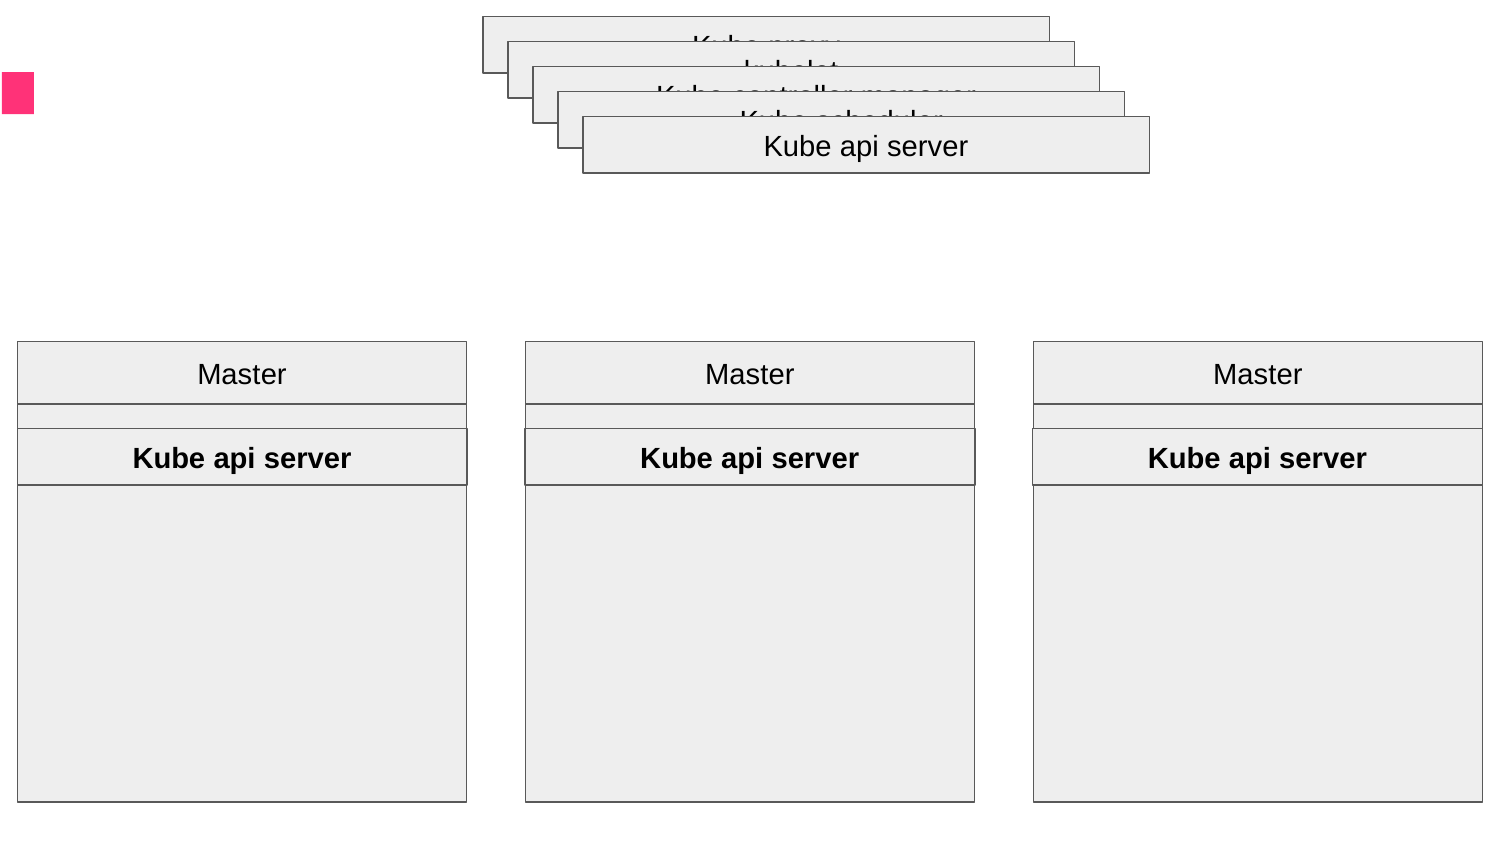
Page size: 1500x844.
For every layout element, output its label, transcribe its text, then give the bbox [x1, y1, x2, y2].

text_box [1, 72, 34, 115]
text_box kubelet [507, 41, 1075, 99]
text_box Kube proxy [482, 16, 1050, 74]
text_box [17, 341, 1483, 803]
text_box Kube api server [582, 116, 1150, 174]
text_box Kube scheduler [557, 91, 1125, 149]
text_box Kube controller manager [532, 66, 1100, 124]
